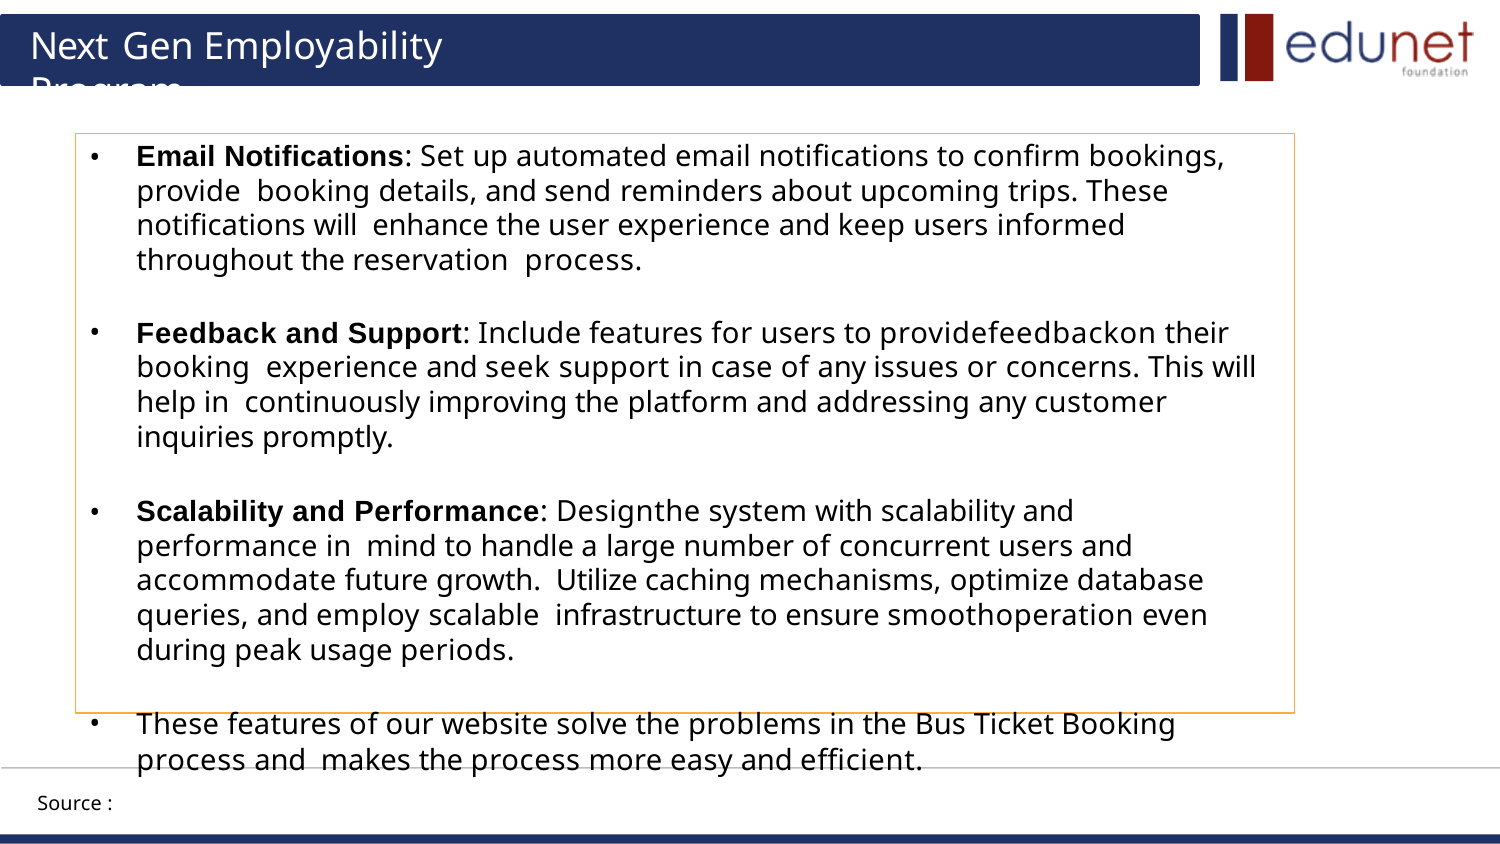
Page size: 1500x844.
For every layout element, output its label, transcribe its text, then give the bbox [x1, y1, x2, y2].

picture [1285, 20, 1474, 77]
text_box Source : [35, 789, 116, 815]
text_box [75, 133, 1295, 714]
text_box Email Notifications: Set up automated email notifications to confirm bookings, provide booking details, and send reminders about upcoming trips. These notifications will enhance the user experience and keep users informed throughout the reservation process. Feedback and Support: Include features for users to providefeedbackon their booking experience and seek support in case of any issues or concerns. This will help in continuously improving the platform and addressing any customer inquiries promptly. Scalability and Performance: Designthe system with scalability and performance in mind to handle a large number of concurrent users and accommodate future growth. Utilize caching mechanisms, optimize database queries, and employ scalable infrastructure to ensure smoothoperation even during peak usage periods. These features of our website solve the problems in the Bus Ticket Booking process and makes the process more easy and efficient. [87, 136, 1269, 776]
title Next Gen Employability Program [27, 19, 578, 163]
